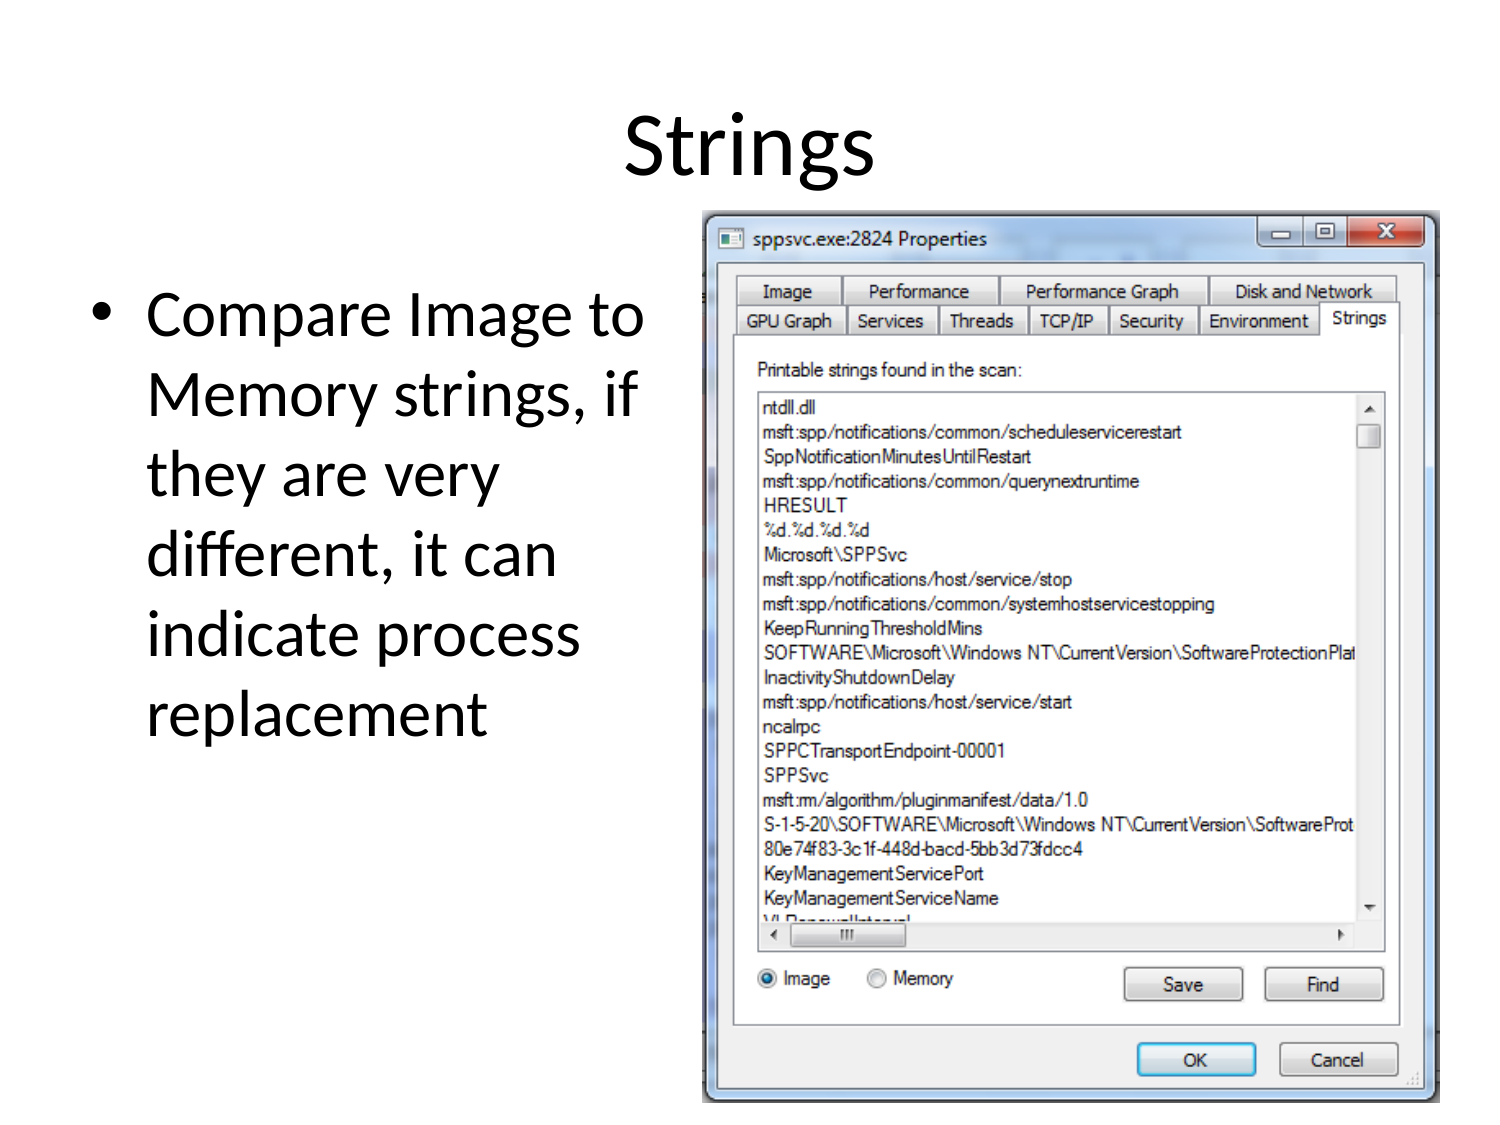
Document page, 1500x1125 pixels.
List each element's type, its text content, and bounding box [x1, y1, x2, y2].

title Strings [75, 45, 1425, 233]
picture [702, 210, 1441, 1103]
list Compare Image to Memory strings, if they are very different, it can indicate process replacement [75, 262, 697, 1005]
